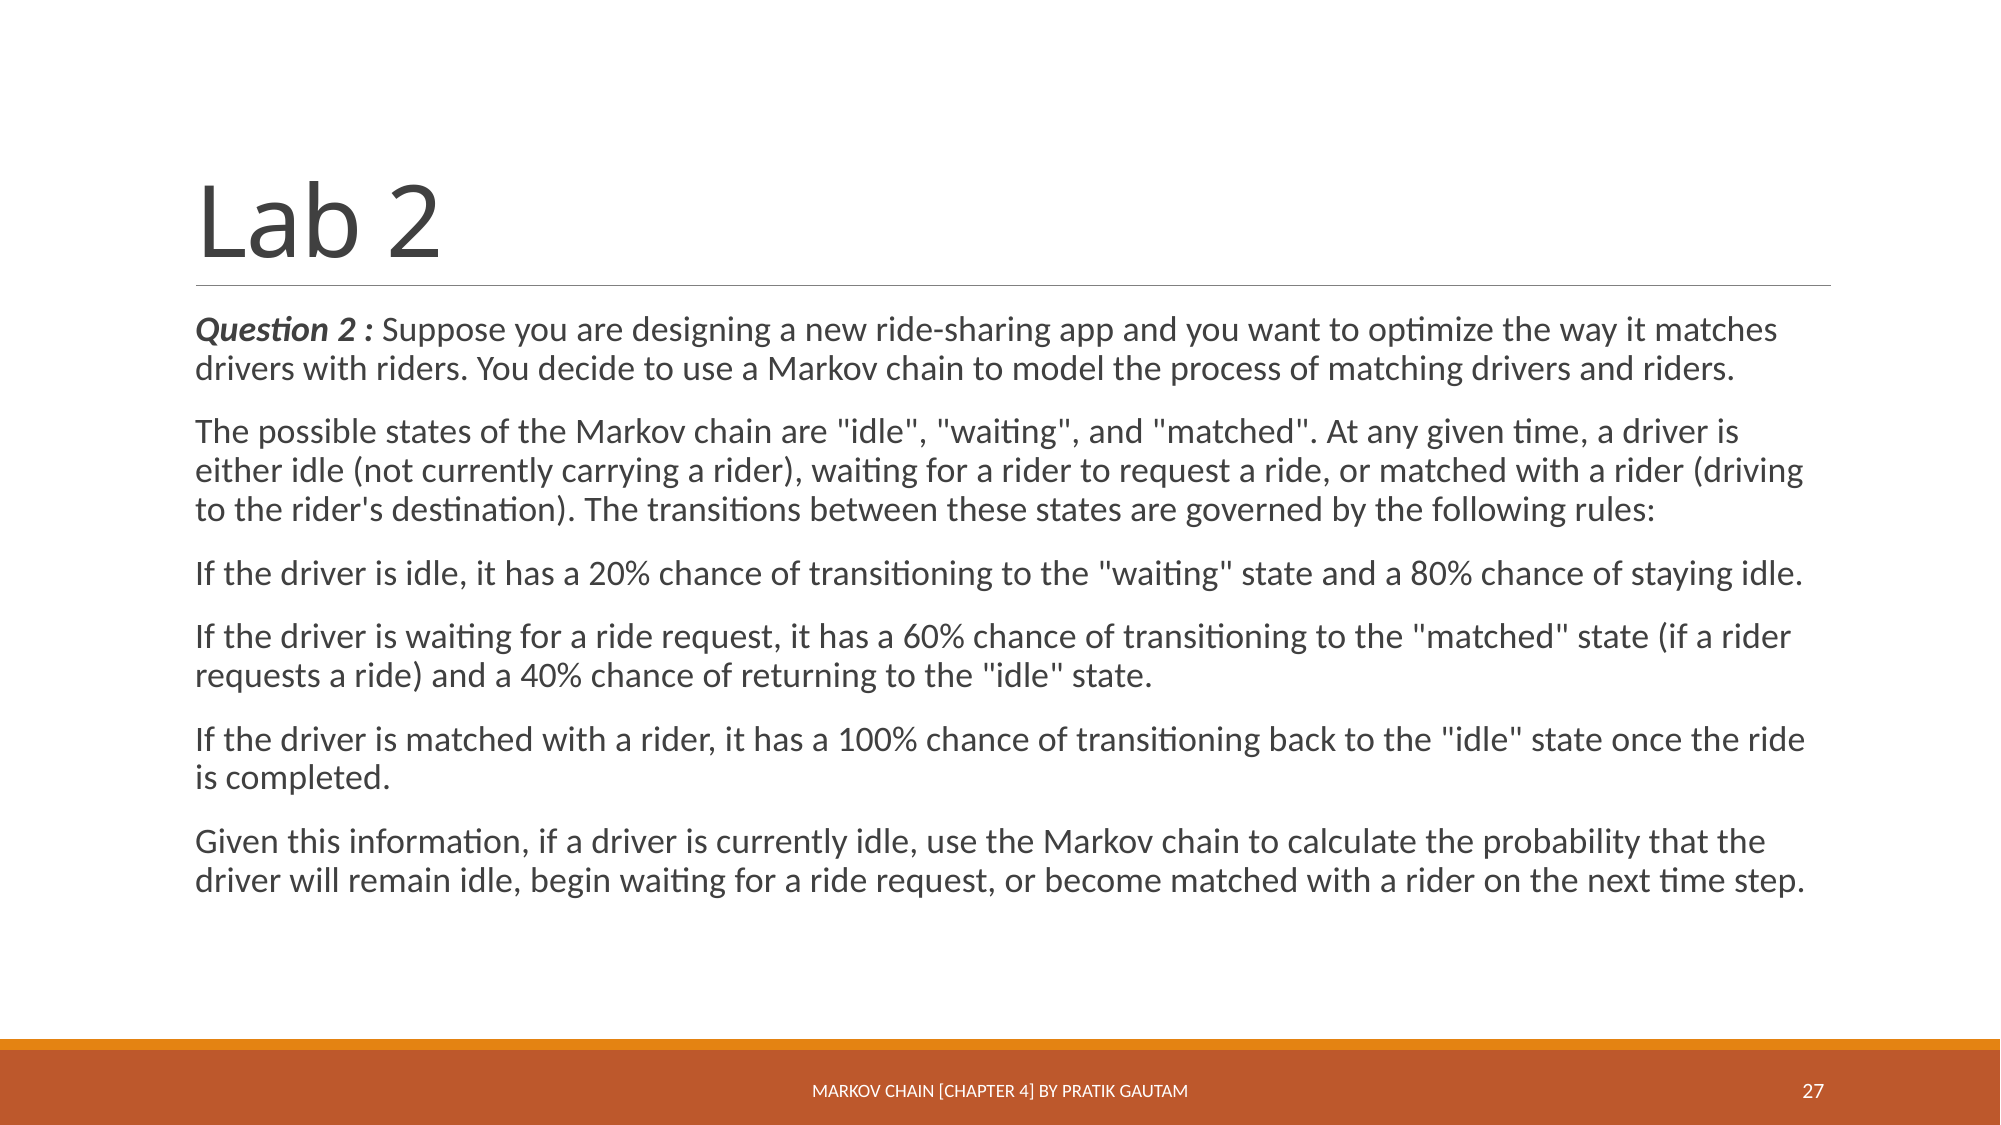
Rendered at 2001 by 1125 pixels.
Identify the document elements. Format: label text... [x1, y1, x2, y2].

list Question 2 : Suppose you are designing a new ride-sharing app and you want to optimize the way it matches drivers with riders. You decide to use a Markov chain to model the process of matching drivers and riders. The possible states of the Markov chain are "idle", "waiting", and "matched". At any given time, a driver is either idle (not currently carrying a rider), waiting for a rider to request a ride, or matched with a rider (driving to the rider's destination). The transitions between these states are governed by the following rules: If the driver is idle, it has a 20% chance of transitioning to the "waiting" state and a 80% chance of staying idle. If the driver is waiting for a ride request, it has a 60% chance of transitioning to the "matched" state (if a rider requests a ride) and a 40% chance of returning to the "idle" state. If the driver is matched with a rider, it has a 100% chance of transitioning back to the "idle" state once the ride is completed. Given this information, if a driver is currently idle, use the Markov chain to calculate the probability that the driver will remain idle, begin waiting for a ride request, or become matched with a rider on the next time step. [180, 302, 1830, 963]
footer MARKOV CHAIN [Chapter 4] By Pratik Gautam [604, 1059, 1396, 1120]
title Lab 2 [180, 47, 1830, 285]
slide_number 27 [1624, 1059, 1840, 1120]
